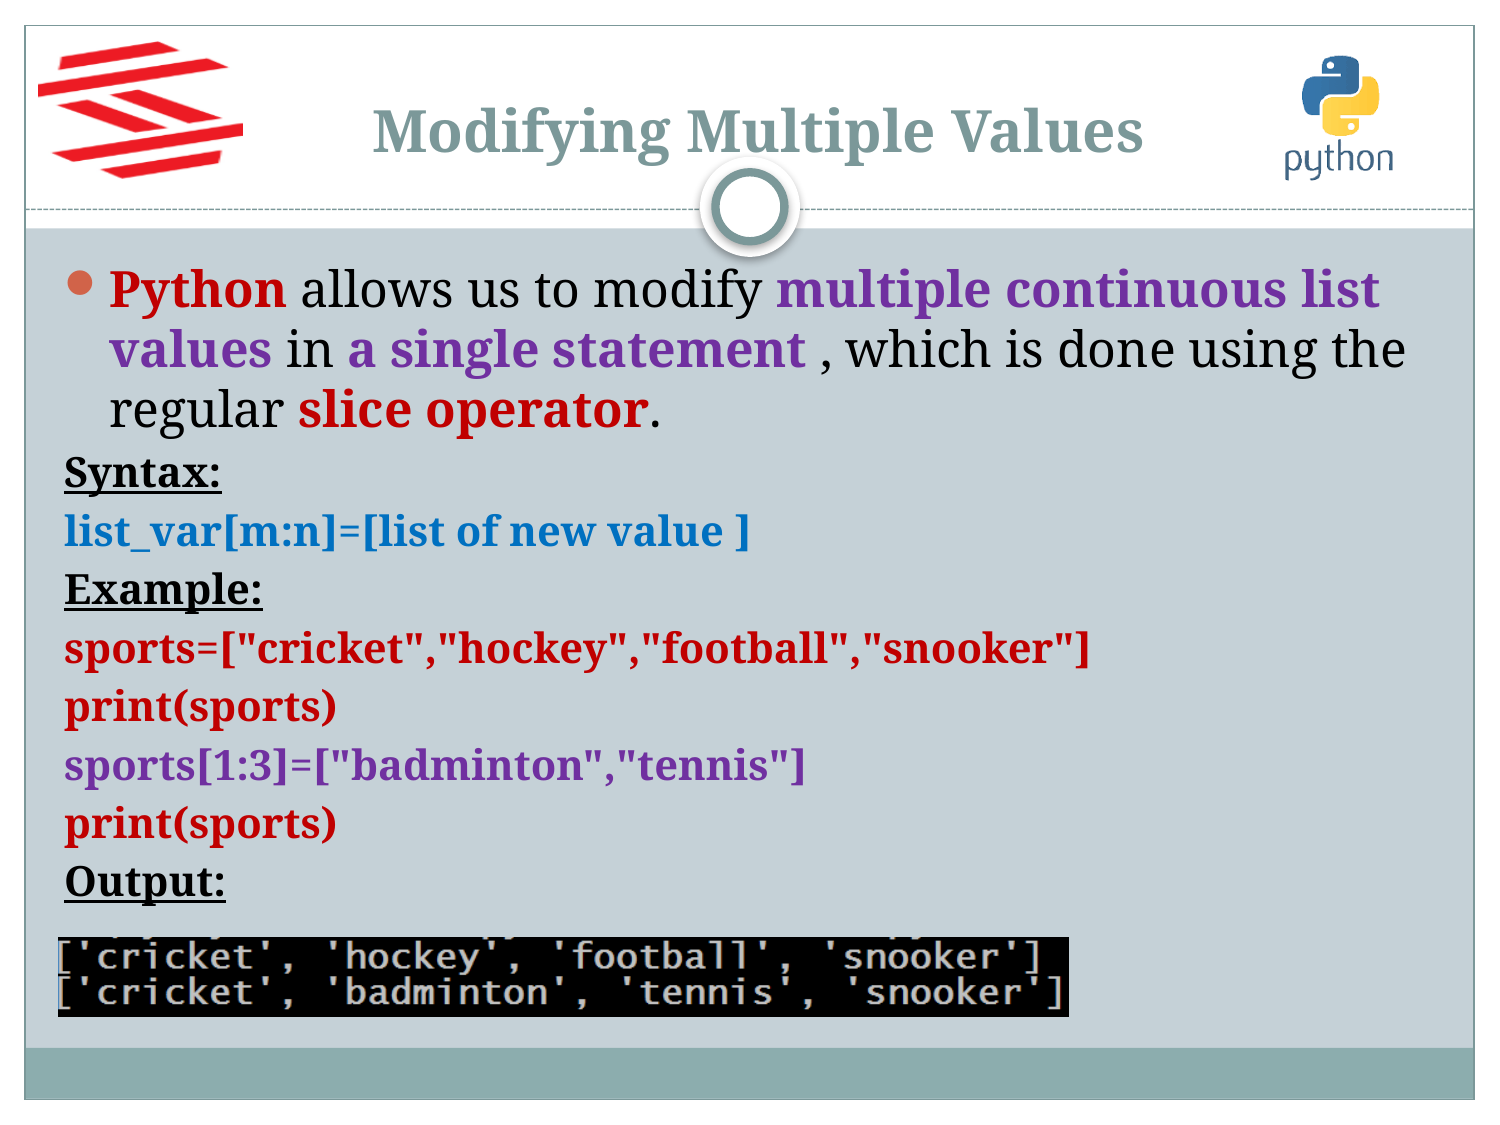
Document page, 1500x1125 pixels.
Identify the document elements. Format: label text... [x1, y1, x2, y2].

picture [1206, 53, 1471, 186]
list Python allows us to modify multiple continuous list values in a single statement , which is done using the regular slice operator. Syntax: list_var[m:n]=[list of new value ] Example: sports=["cricket","hockey","football","snooker"] print(sports) sports[1:3]=["badminton","tennis"] print(sports) Output: [49, 250, 1445, 1047]
picture [37, 40, 243, 185]
picture [58, 937, 1069, 1018]
title Modifying Multiple Values [248, 46, 1459, 172]
